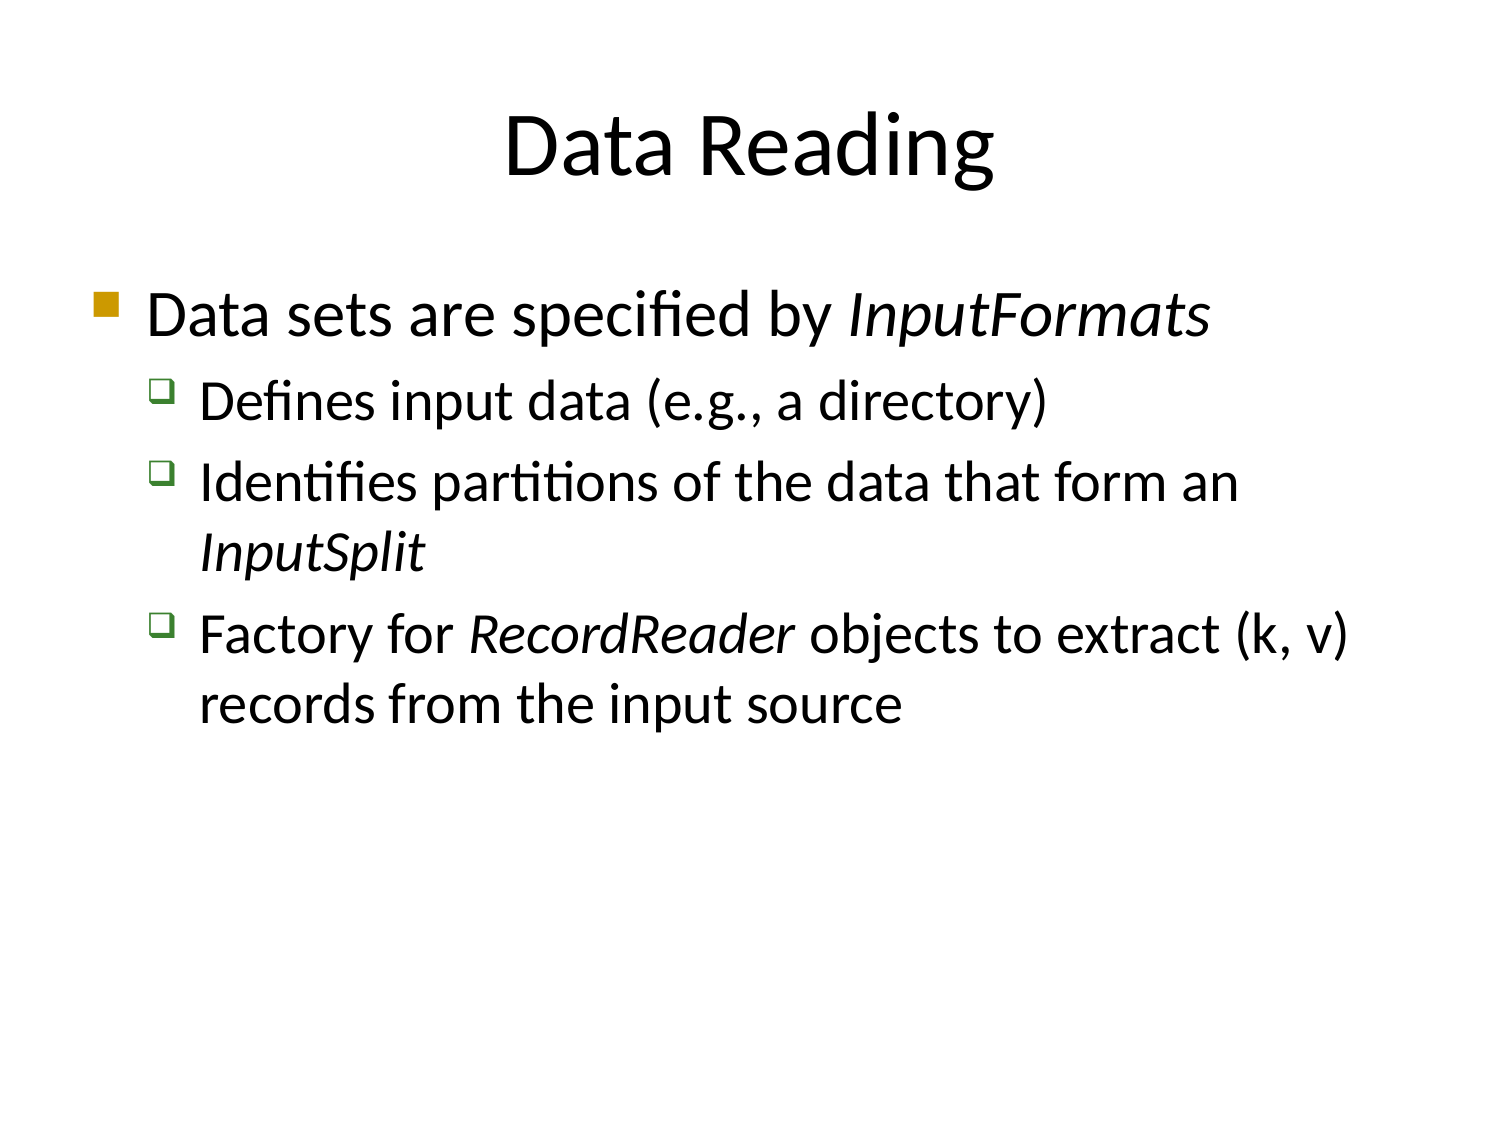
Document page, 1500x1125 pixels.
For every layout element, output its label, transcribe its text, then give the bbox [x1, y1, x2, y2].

title Data Reading [75, 45, 1425, 233]
list Data sets are specified by InputFormats Defines input data (e.g., a directory) Identifies partitions of the data that form an InputSplit Factory for RecordReader objects to extract (k, v) records from the input source [75, 262, 1425, 1005]
